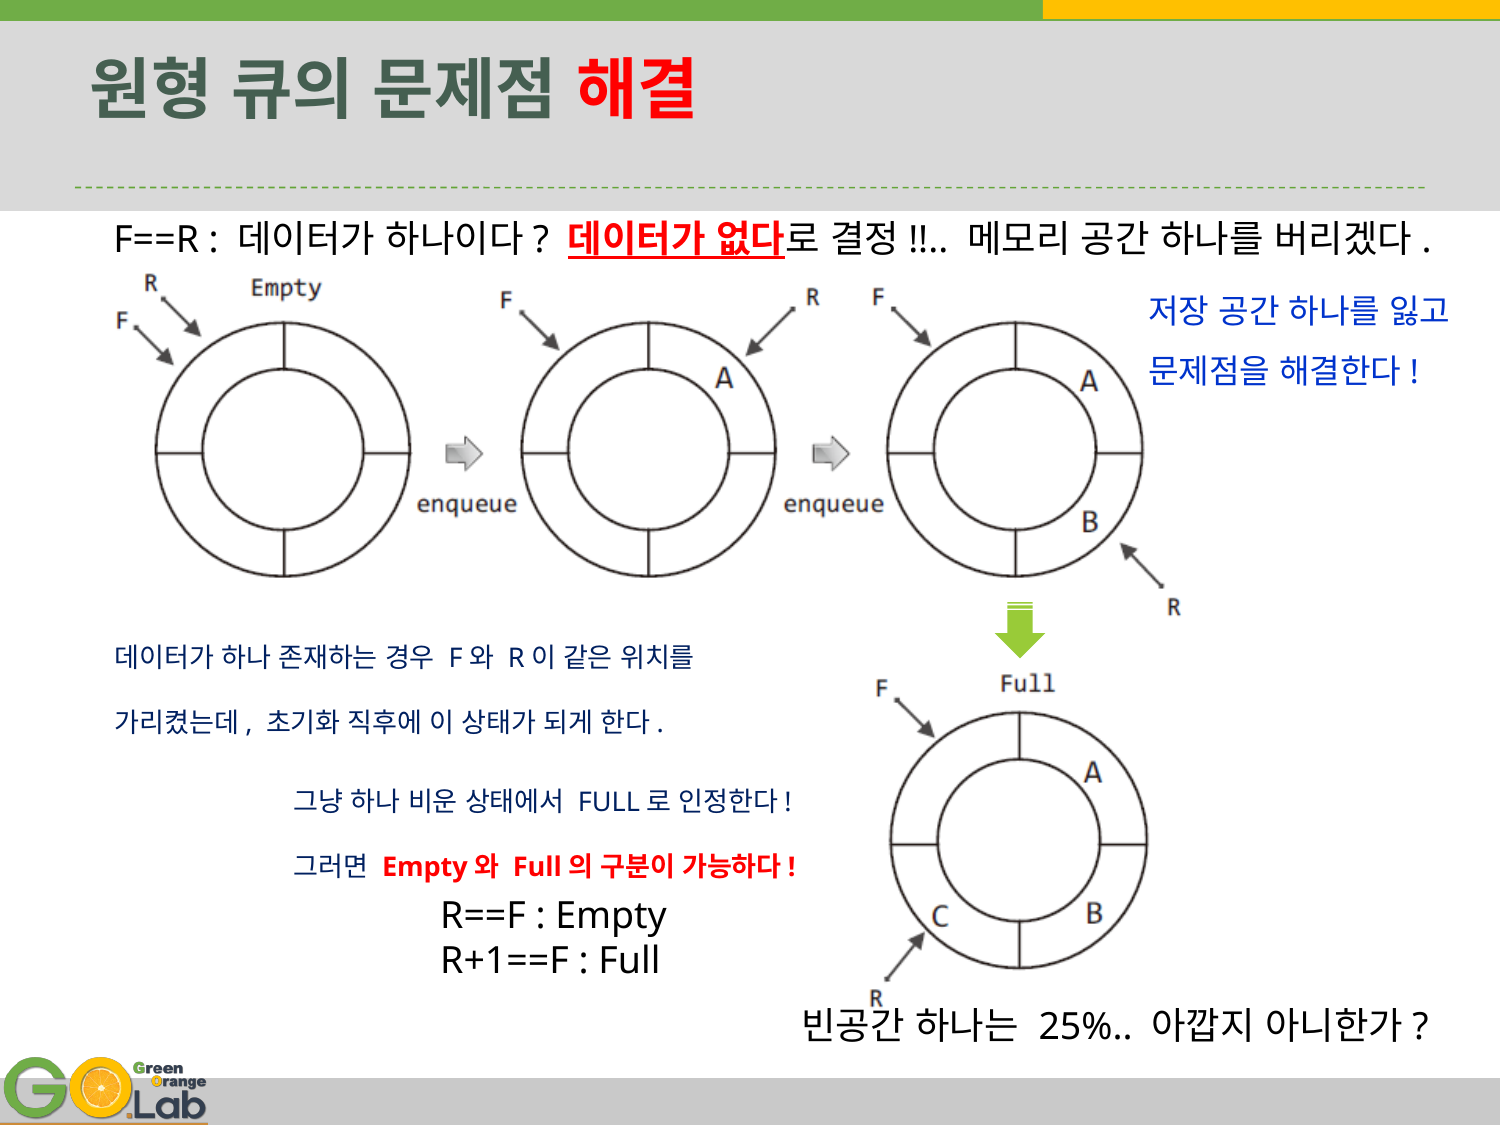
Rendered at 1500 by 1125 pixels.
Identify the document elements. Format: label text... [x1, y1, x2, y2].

text_box 그냥 하나 비운 상태에서 FULL로 인정한다! 그러면 Empty와 Full의 구분이 가능하다! [279, 744, 822, 889]
text_box 빈공간 하나는 25%.. 아깝지 아니한가? [786, 994, 1444, 1055]
picture [828, 644, 1179, 1021]
title 원형 큐의 문제점 해결 [75, 24, 1425, 149]
picture [0, 1057, 208, 1125]
text_box F==R : 데이터가 하나이다? 데이터가 없다로 결정!!.. 메모리 공간 하나를 버리겠다. [88, 207, 1447, 268]
text_box [999, 640, 1041, 644]
picture [94, 249, 1202, 628]
text_box 저장 공간 하나를 잃고 문제점을 해결한다! [1207, 263, 1471, 398]
text_box R==F : Empty R+1==F : Full [425, 883, 682, 989]
text_box 데이터가 하나 존재하는 경우 F와 R이 같은 위치를 가리켰는데, 초기화 직후에 이 상태가 되게 한다. [100, 640, 750, 746]
